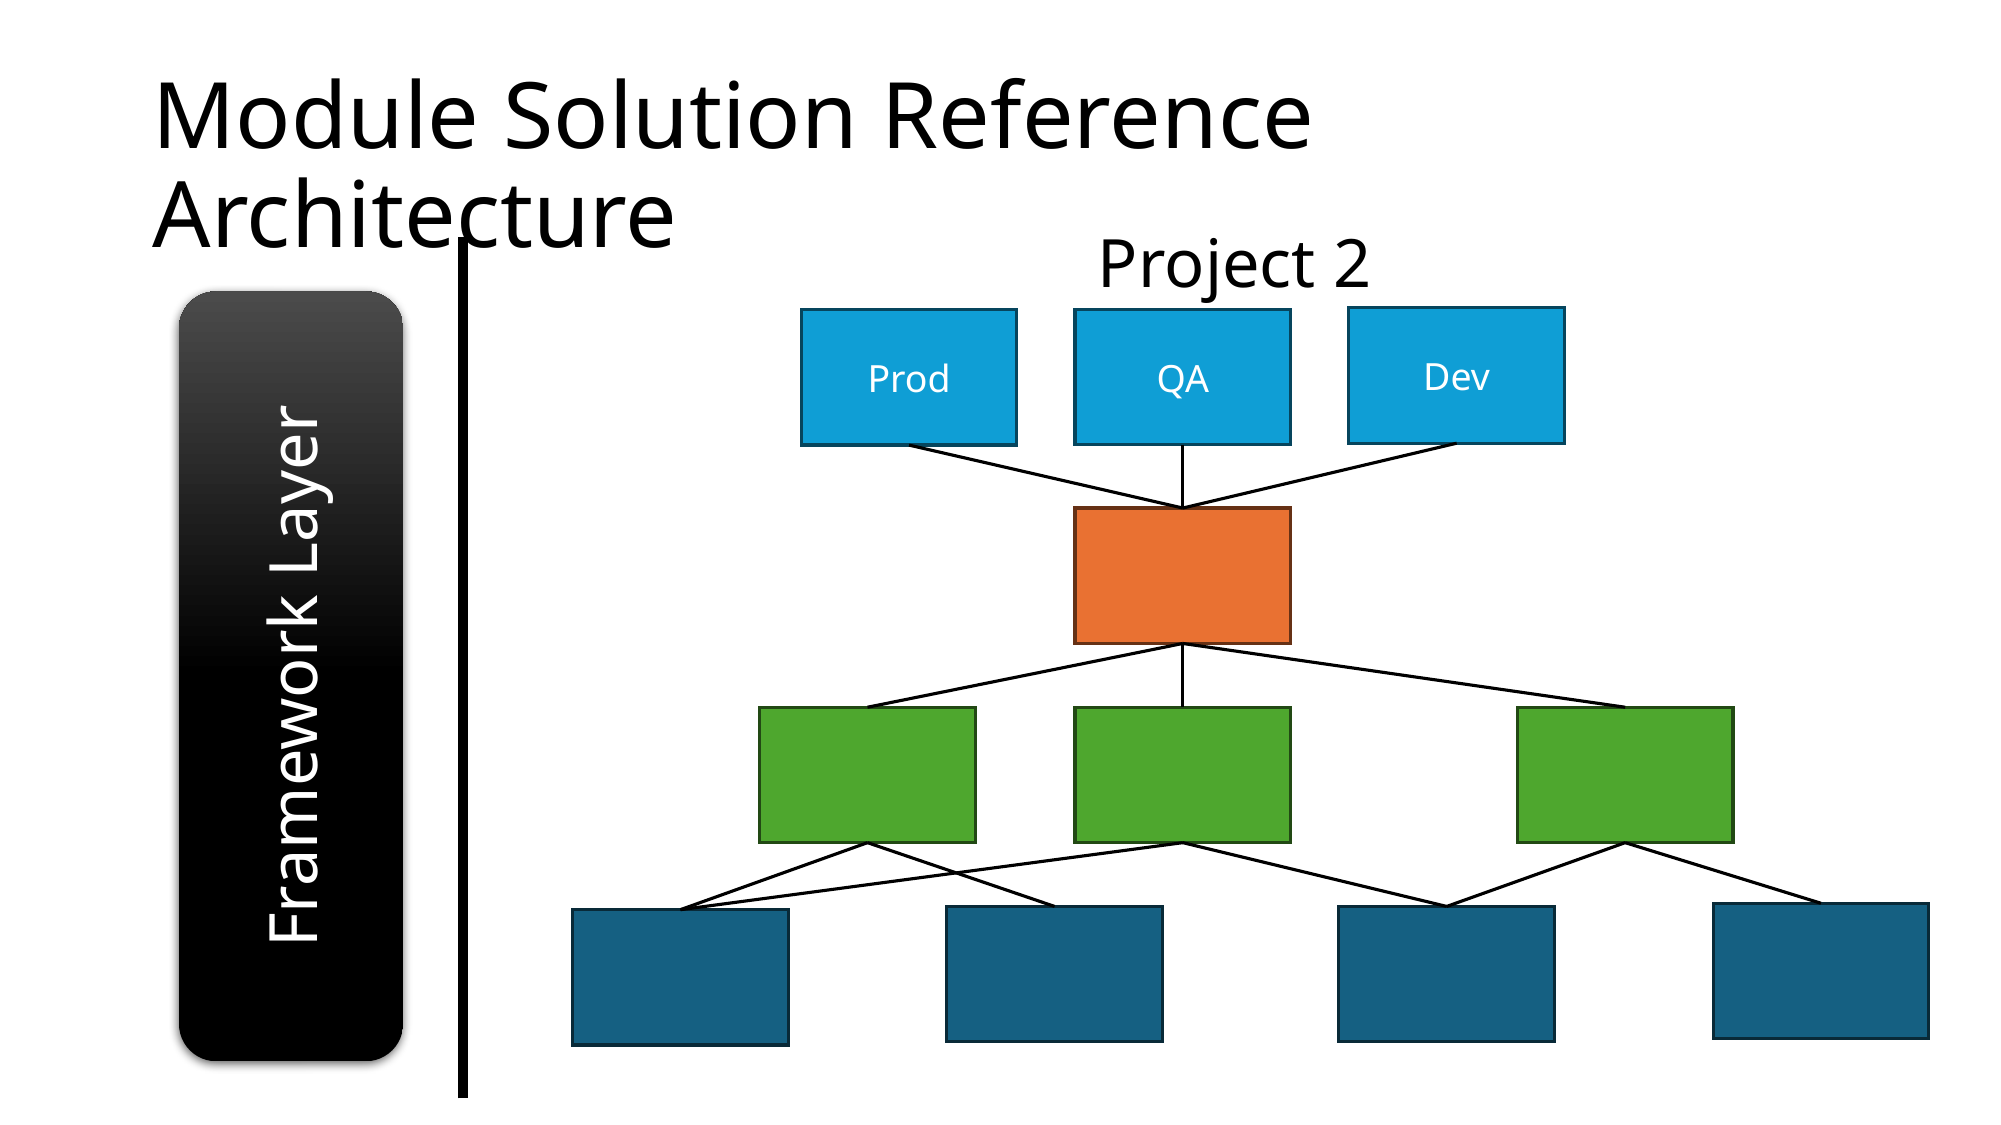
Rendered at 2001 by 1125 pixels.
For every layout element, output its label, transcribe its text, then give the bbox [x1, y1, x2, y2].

text_box [945, 911, 1164, 1043]
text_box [1446, 842, 1626, 907]
text_box Framework Layer [178, 291, 404, 1062]
text_box [1337, 907, 1556, 1043]
text_box [1073, 509, 1292, 642]
text_box Project 2 [516, 213, 1954, 309]
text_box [1182, 442, 1458, 509]
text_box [866, 642, 1182, 708]
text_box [679, 842, 1184, 911]
text_box [1073, 708, 1292, 842]
text_box [1516, 706, 1735, 842]
title Module Solution Reference Architecture [137, 59, 1863, 278]
text_box [1712, 902, 1930, 1040]
text_box [571, 908, 790, 1047]
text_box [1182, 642, 1626, 708]
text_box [1182, 842, 1446, 907]
text_box Prod [800, 309, 1018, 447]
text_box [758, 706, 977, 842]
text_box QA [1073, 309, 1292, 444]
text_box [1624, 842, 1822, 904]
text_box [908, 444, 1182, 509]
text_box Dev [1347, 309, 1566, 445]
